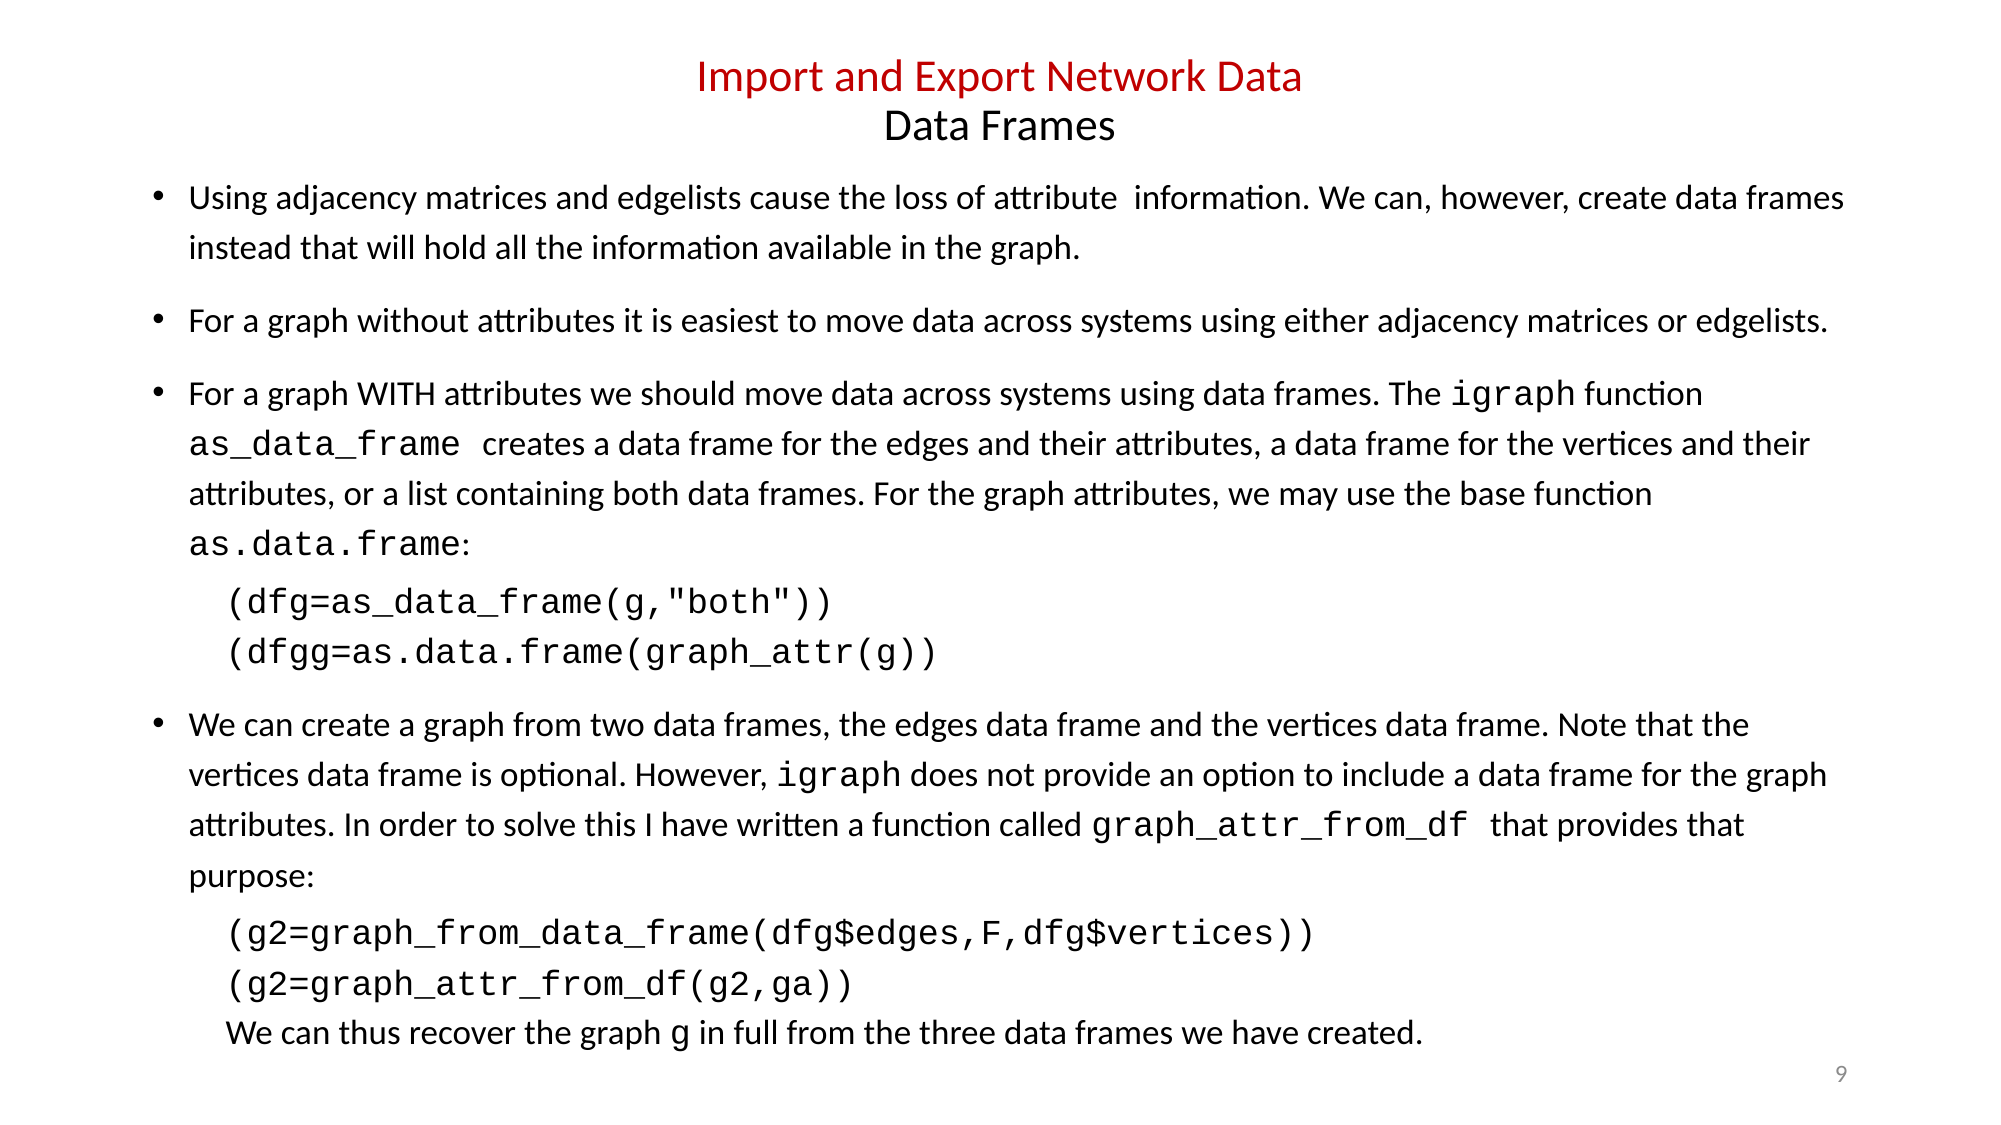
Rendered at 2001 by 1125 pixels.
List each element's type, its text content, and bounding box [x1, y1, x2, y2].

list Using adjacency matrices and edgelists cause the loss of attribute information. We can, however, create data frames instead that will hold all the information available in the graph. For a graph without attributes it is easiest to move data across systems using either adjacency matrices or edgelists. For a graph WITH attributes we should move data across systems using data frames. The igraph function as_data_frame creates a data frame for the edges and their attributes, a data frame for the vertices and their attributes, or a list containing both data frames. For the graph attributes, we may use the base function as.data.frame: (dfg=as_data_frame(g,"both")) (dfgg=as.data.frame(graph_attr(g)) We can create a graph from two data frames, the edges data frame and the vertices data frame. Note that the vertices data frame is optional. However, igraph does not provide an option to include a data frame for the graph attributes. In order to solve this I have written a function called graph_attr_from_df that provides that purpose: (g2=graph_from_data_frame(dfg$edges,F,dfg$vertices)) (g2=graph_attr_from_df(g2,ga)) We can thus recover the graph g in full from the three data frames we have created. [137, 158, 1863, 1081]
title Import and Export Network Data Data Frames [137, 44, 1863, 158]
slide_number 9 [1412, 1042, 1863, 1103]
